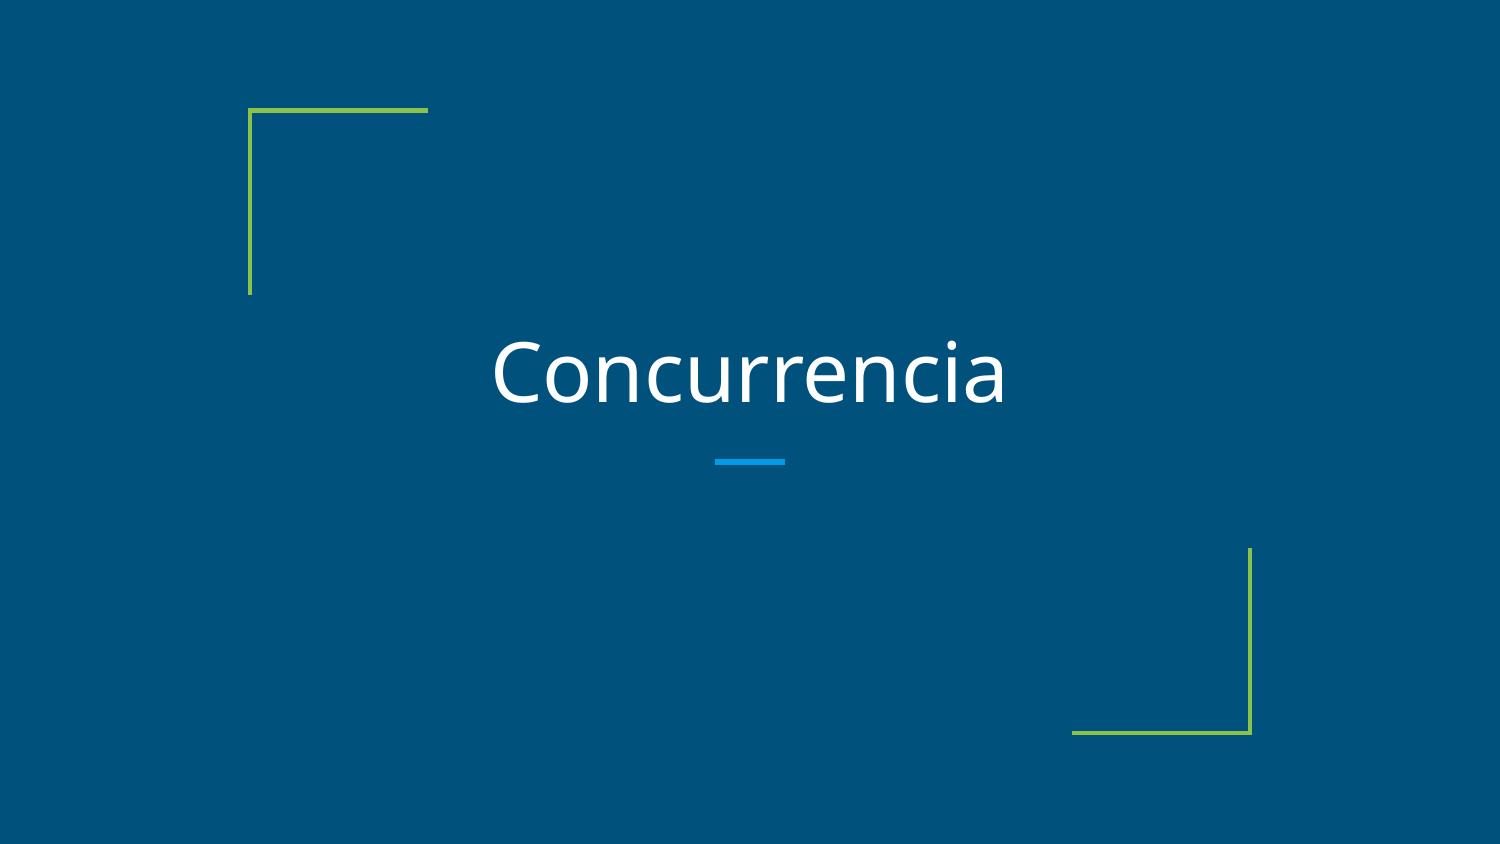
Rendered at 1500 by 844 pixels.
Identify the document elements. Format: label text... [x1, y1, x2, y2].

title Concurrencia [275, 195, 1225, 435]
